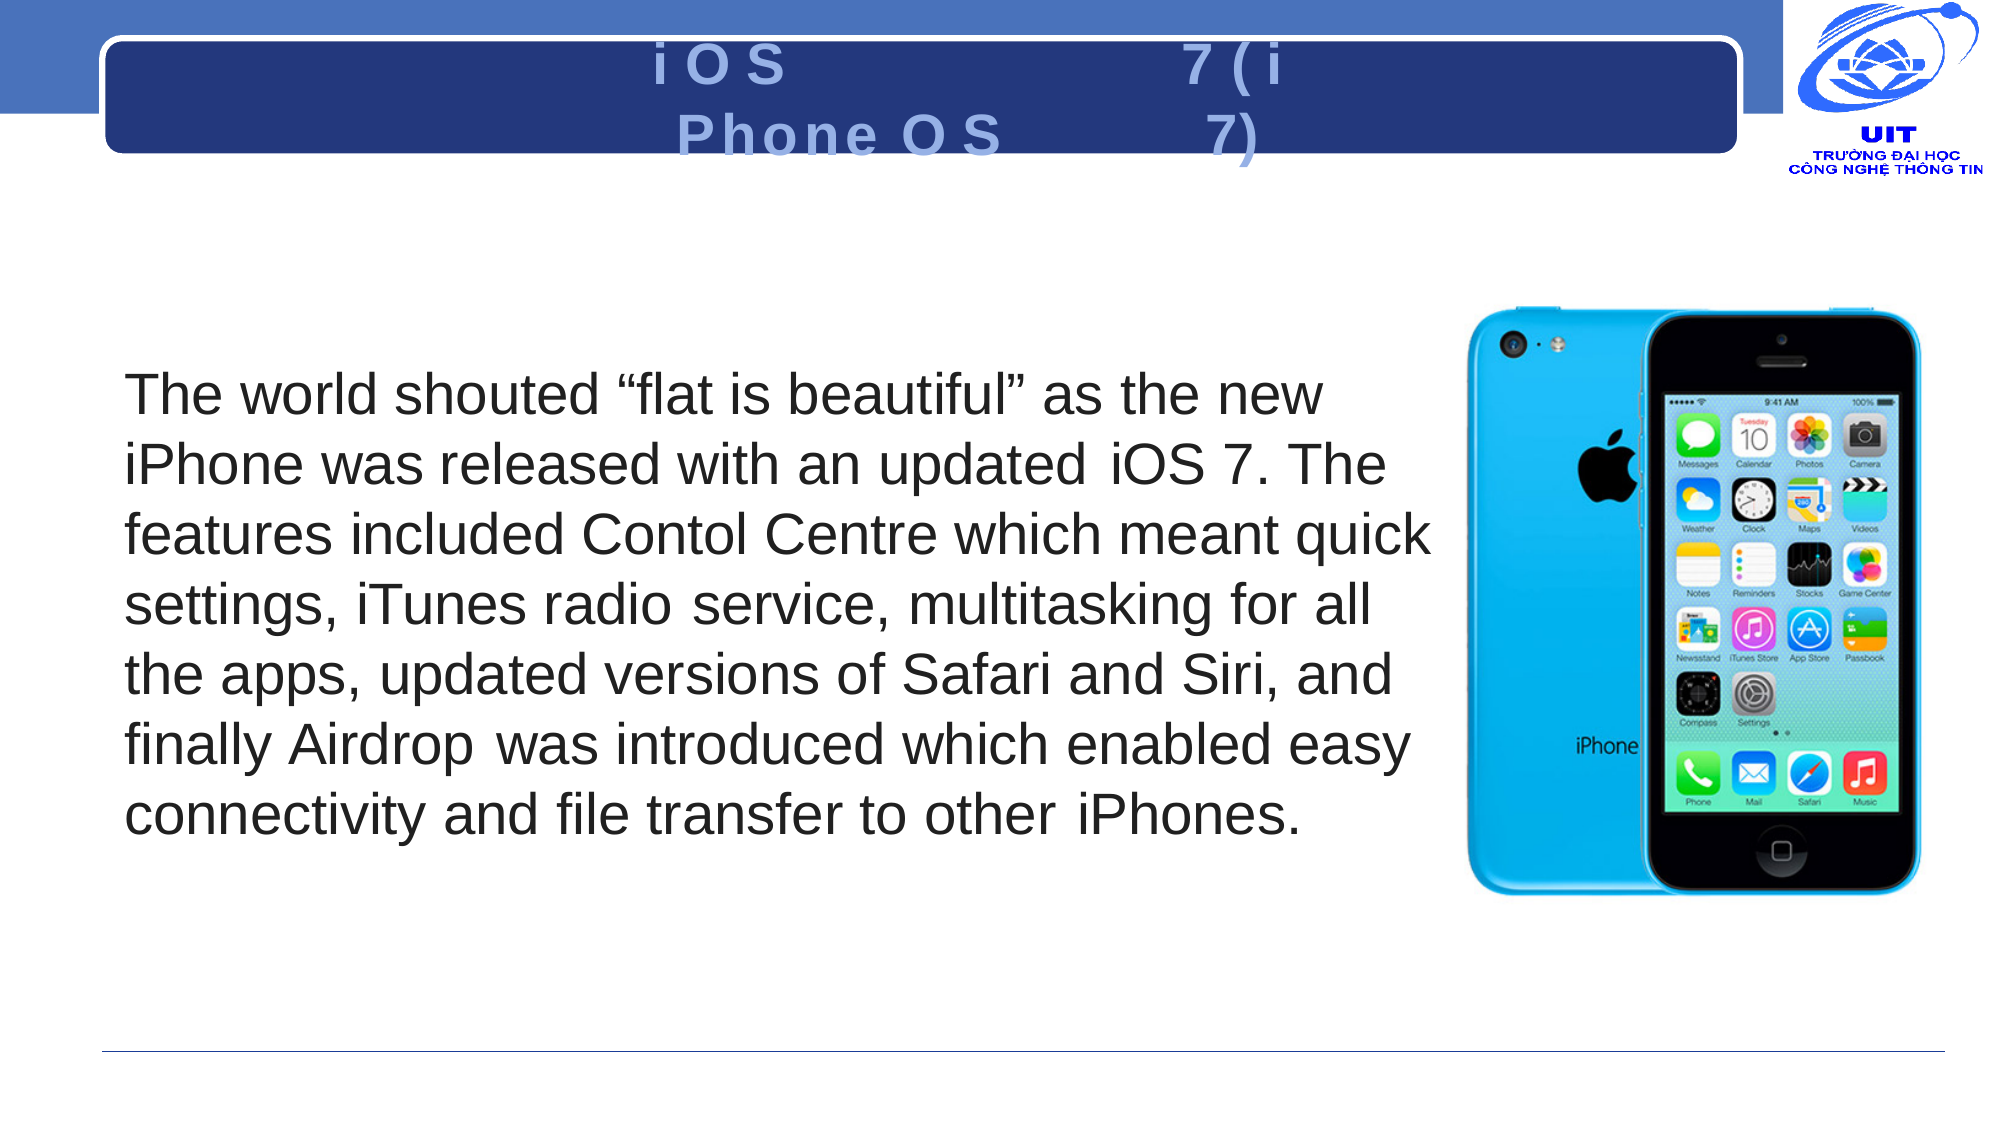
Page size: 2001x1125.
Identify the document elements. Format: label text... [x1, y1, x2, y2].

picture [1386, 294, 2000, 909]
text_box The world shouted “flat is beautiful” as the new iPhone was released with an updated iOS 7. The features included Contol Centre which meant quick settings, iTunes radio service, multitasking for all the apps, updated versions of Safari and Siri, and finally Airdrop was introduced which enabled easy connectivity and file transfer to other iPhones. [123, 351, 1381, 847]
title i O S 7 ( i Phone O S 7) [570, 1, 1365, 191]
picture [1789, 2, 1983, 176]
